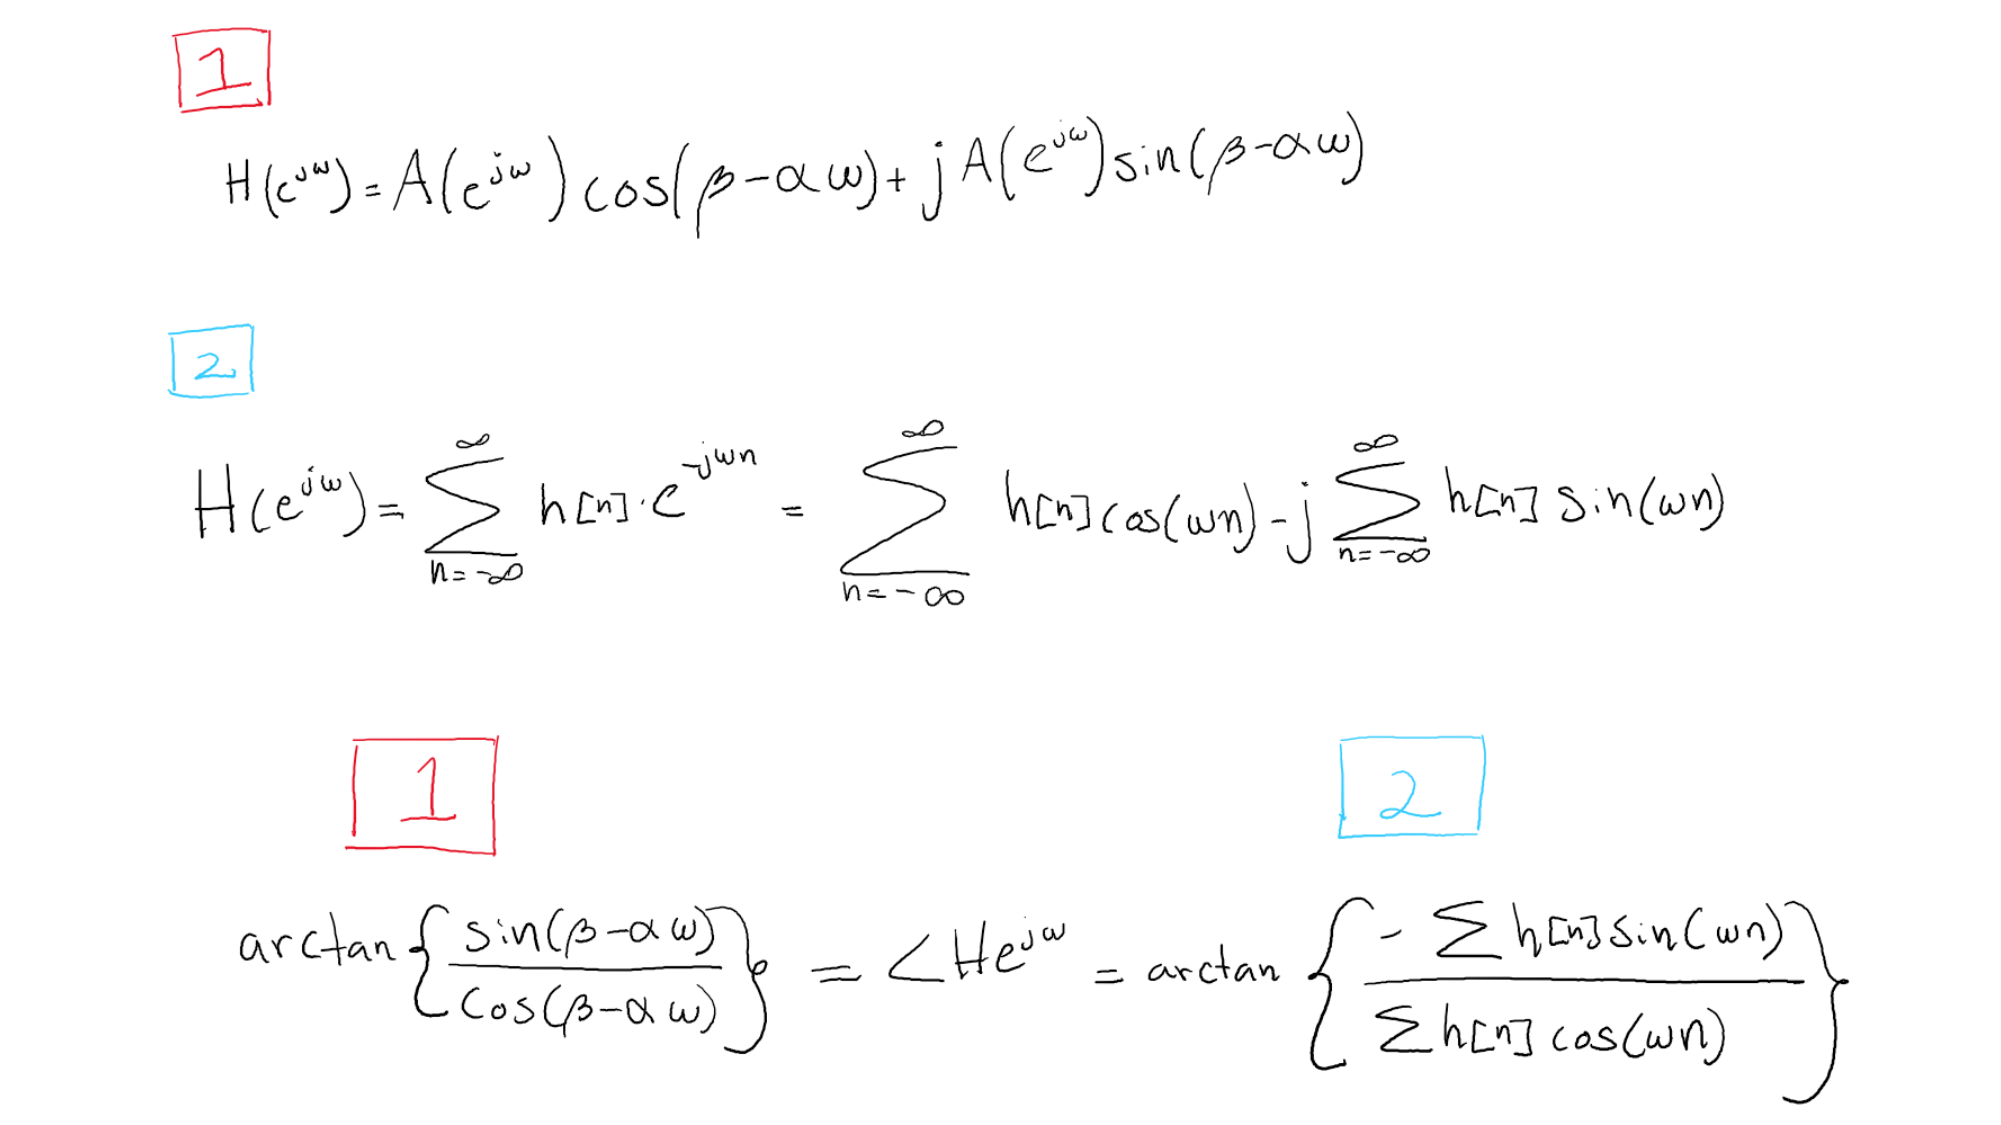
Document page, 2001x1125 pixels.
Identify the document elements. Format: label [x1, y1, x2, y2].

picture [103, 0, 1896, 1125]
